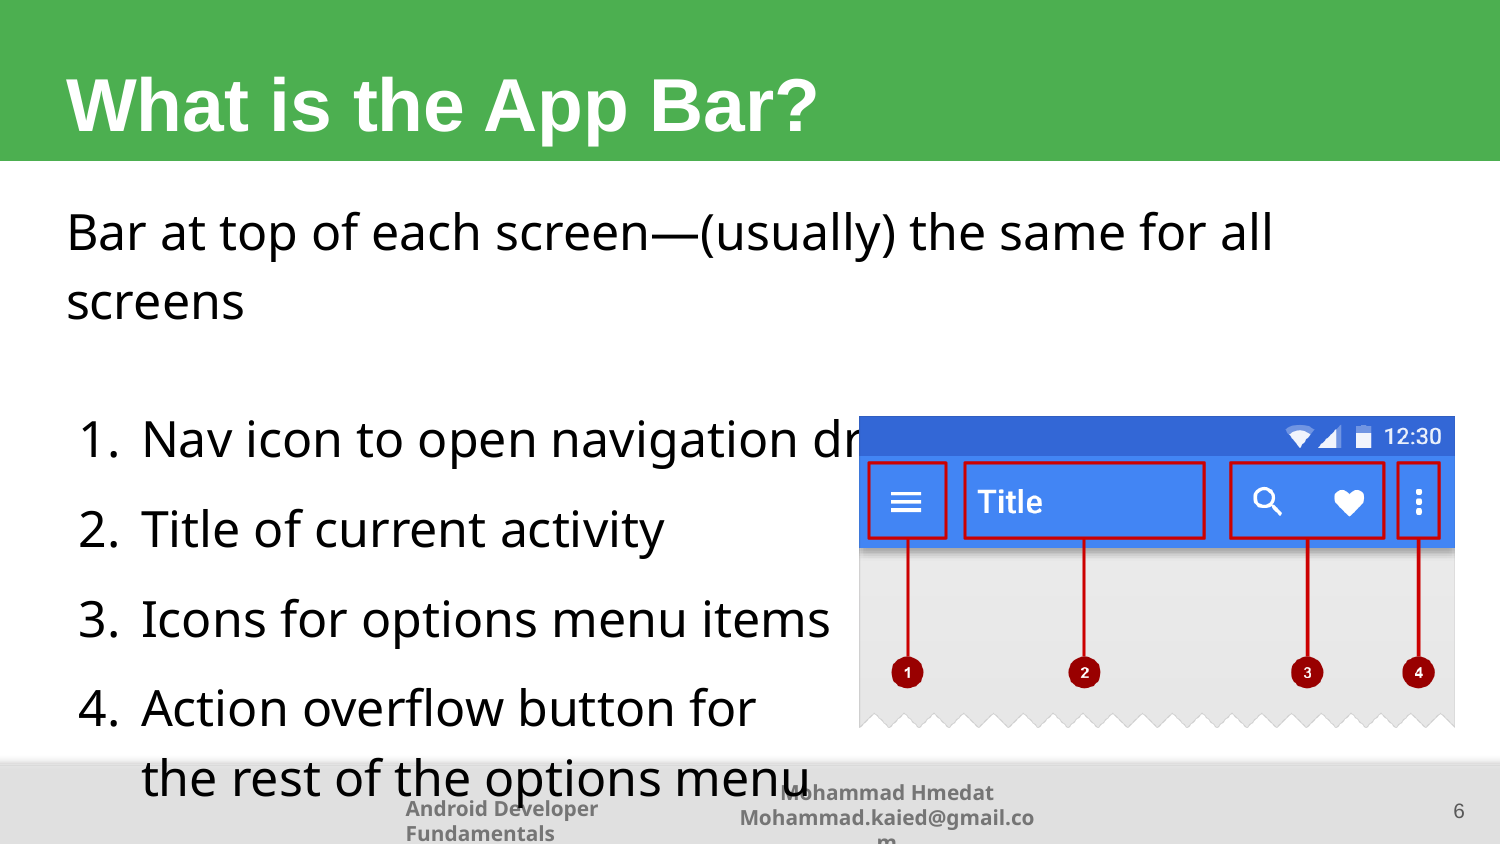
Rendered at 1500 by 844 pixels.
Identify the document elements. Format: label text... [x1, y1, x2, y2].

picture [0, 161, 1500, 844]
title What is the App Bar? [51, 28, 1472, 122]
list Bar at top of each screen—(usually) the same for all screens Nav icon to open navigation drawer Title of current activity Icons for options menu items Action overflow button for the rest of the options menu [51, 176, 1449, 751]
slide_number 6 [1389, 777, 1480, 842]
